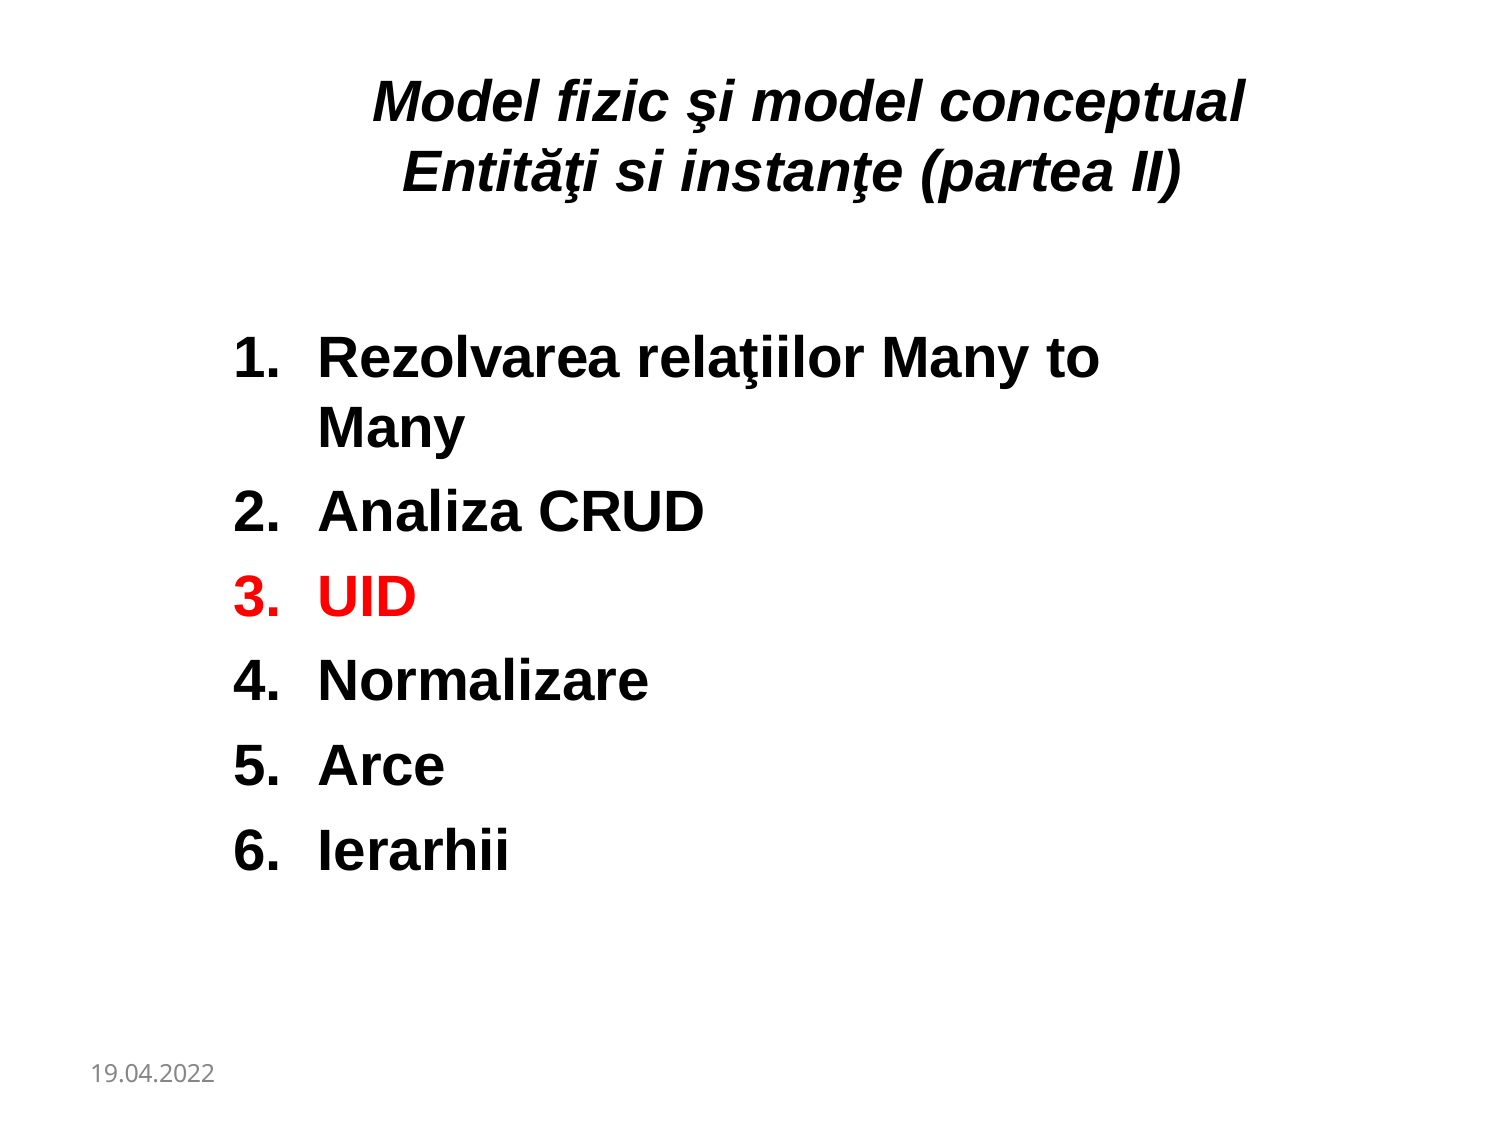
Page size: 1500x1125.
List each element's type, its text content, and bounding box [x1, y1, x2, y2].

list Rezolvarea relaţiilor Many to Many Analiza CRUD UID Normalizare Arce Ierarhii [231, 316, 1102, 957]
title Model fizic şi model conceptual Entităţi si instanţe (partea II) [62, 0, 1334, 252]
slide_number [87, 1046, 238, 1125]
